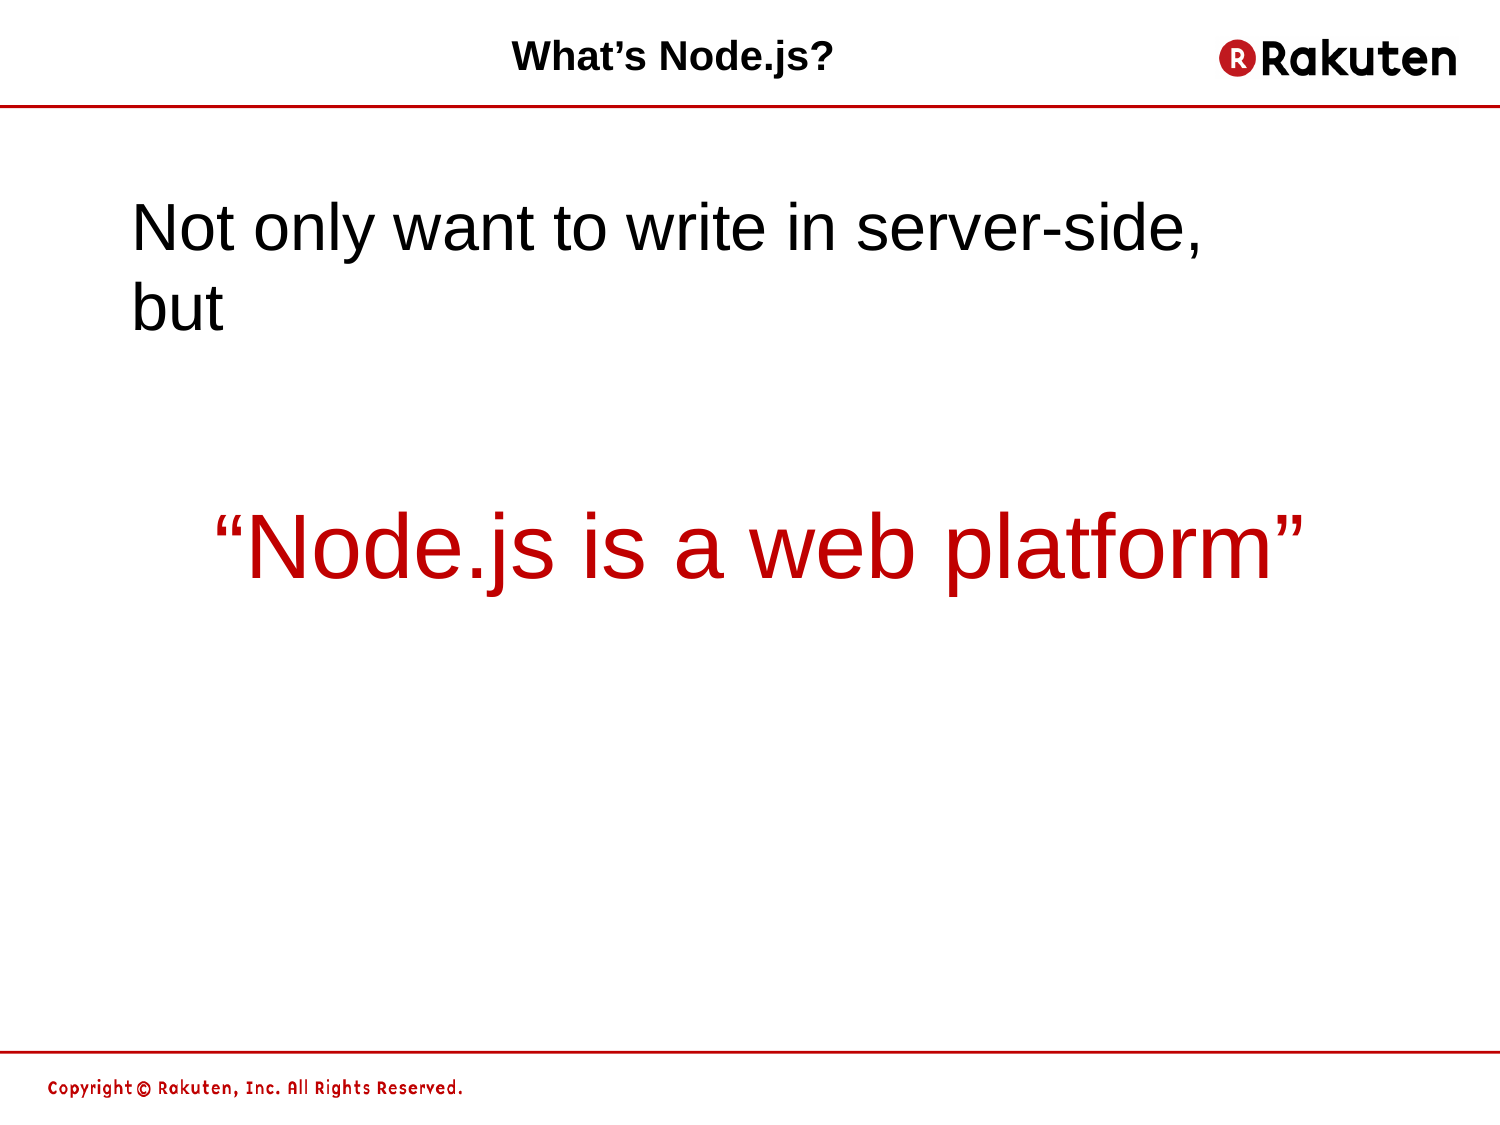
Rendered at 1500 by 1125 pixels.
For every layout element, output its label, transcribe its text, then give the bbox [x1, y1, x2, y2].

picture [48, 1079, 462, 1098]
text_box Not only want to write in server-side, but [116, 176, 1221, 351]
title What’s Node.js? [147, 12, 1199, 96]
picture [1215, 36, 1459, 79]
text_box “Node.js is a web platform” [199, 479, 1322, 605]
